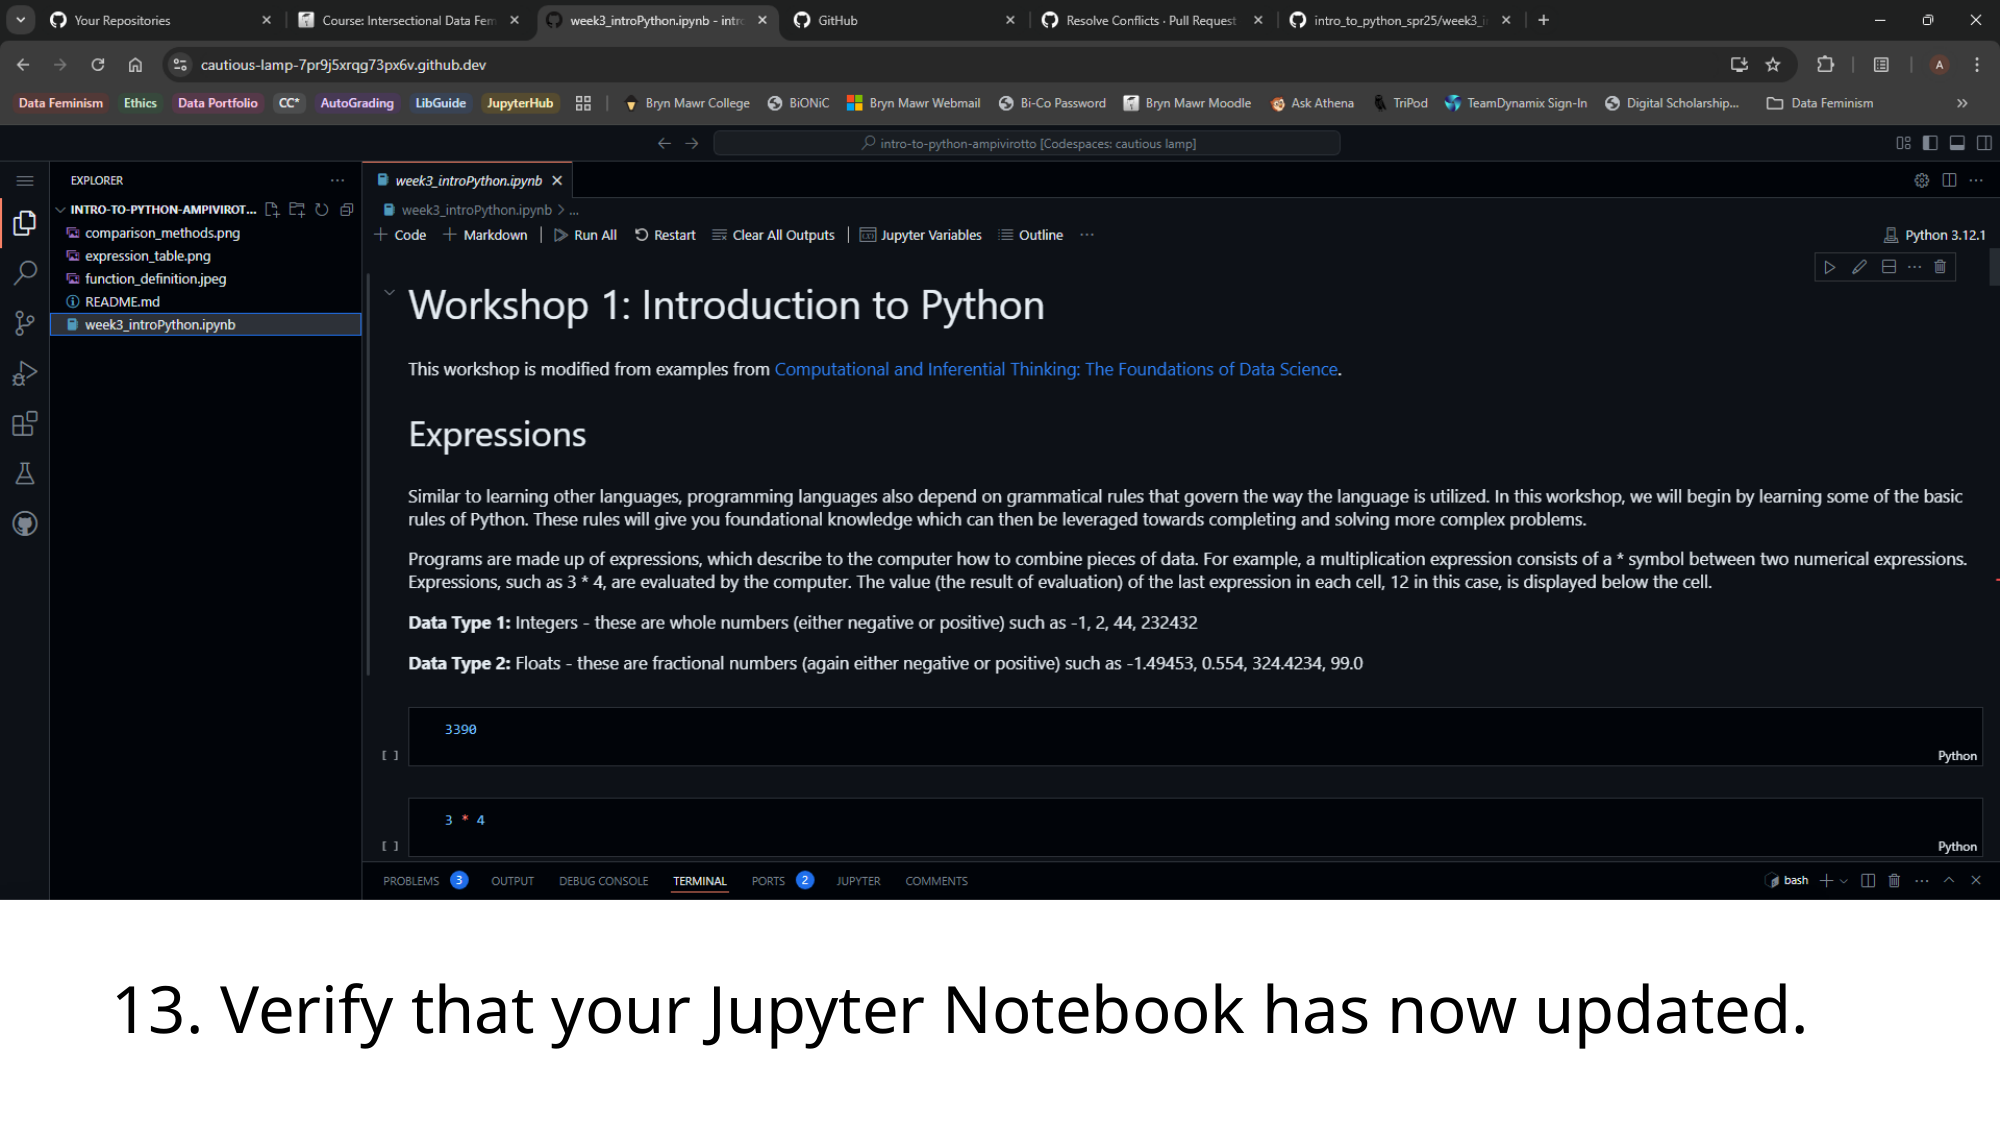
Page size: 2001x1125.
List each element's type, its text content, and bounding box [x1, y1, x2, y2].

picture [0, 0, 2000, 901]
title 13. Verify that your Jupyter Notebook has now updated. [96, 942, 1927, 1083]
text_box [0, 901, 2000, 1125]
